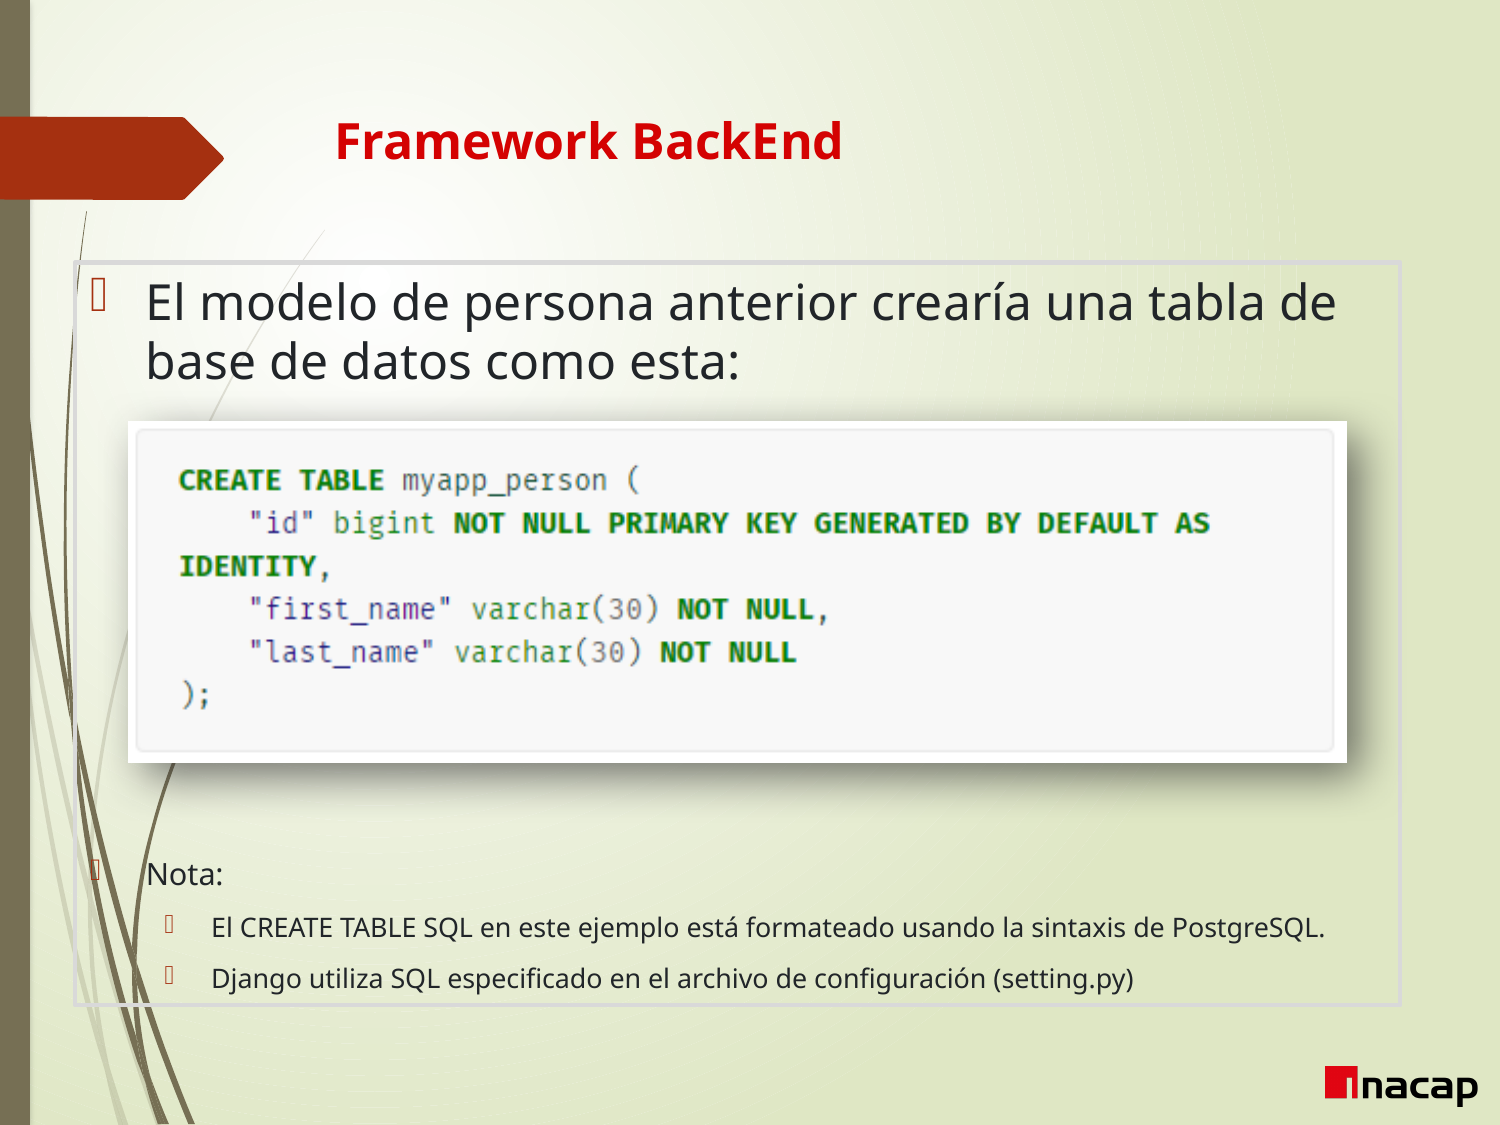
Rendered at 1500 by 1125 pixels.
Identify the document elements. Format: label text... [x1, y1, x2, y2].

picture [1325, 1065, 1478, 1108]
title Framework BackEnd [319, 102, 1400, 262]
list El modelo de persona anterior crearía una tabla de base de datos como esta: Nota: El CREATE TABLE SQL en este ejemplo está formateado usando la sintaxis de PostgreSQL. Django utiliza SQL especificado en el archivo de configuración (setting.py) [75, 262, 1400, 1005]
picture [128, 421, 1347, 763]
